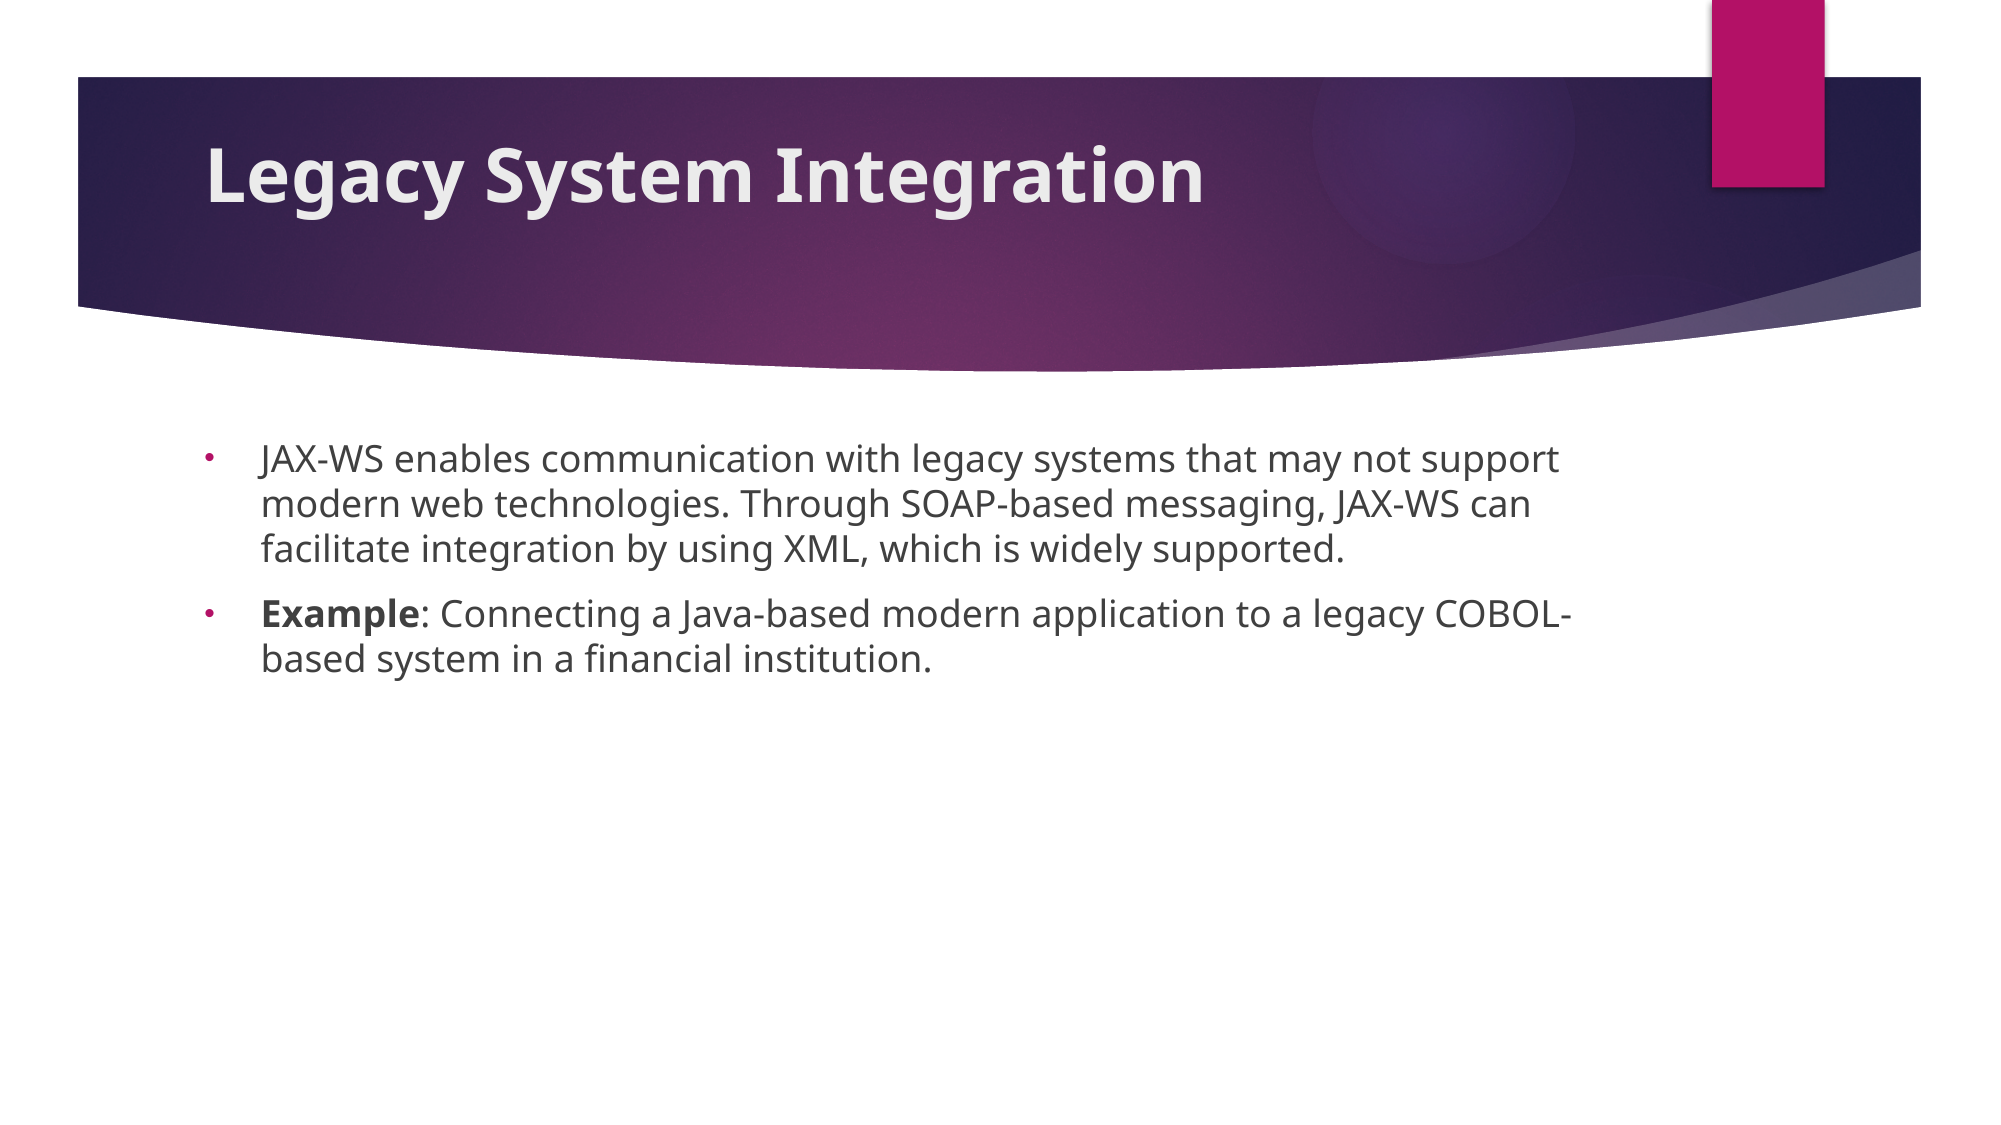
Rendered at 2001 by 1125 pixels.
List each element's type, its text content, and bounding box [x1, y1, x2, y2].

title Legacy System Integration [189, 159, 1627, 276]
list JAX-WS enables communication with legacy systems that may not support modern web technologies. Through SOAP-based messaging, JAX-WS can facilitate integration by using XML, which is widely supported. Example: Connecting a Java-based modern application to a legacy COBOL-based system in a financial institution. [189, 427, 1638, 988]
